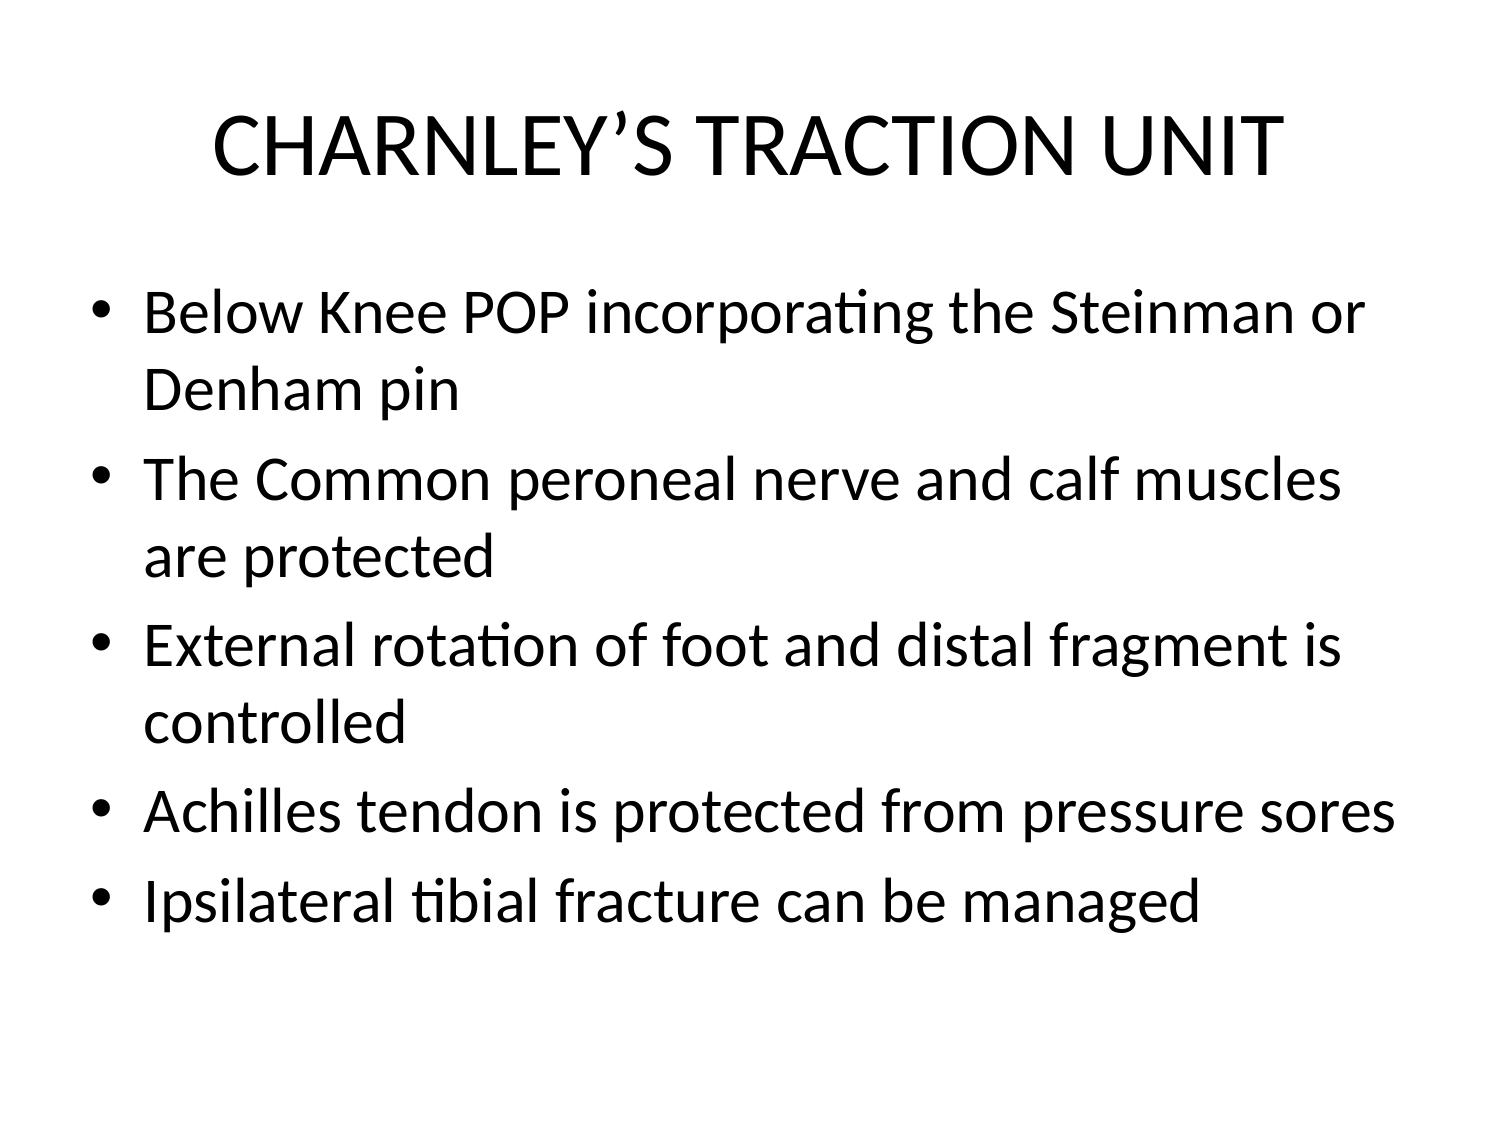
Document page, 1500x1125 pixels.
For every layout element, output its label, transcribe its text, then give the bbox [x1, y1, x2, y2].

title CHARNLEY’S TRACTION UNIT [75, 45, 1425, 233]
list Below Knee POP incorporating the Steinman or Denham pin The Common peroneal nerve and calf muscles are protected External rotation of foot and distal fragment is controlled Achilles tendon is protected from pressure sores Ipsilateral tibial fracture can be managed [75, 262, 1425, 1005]
